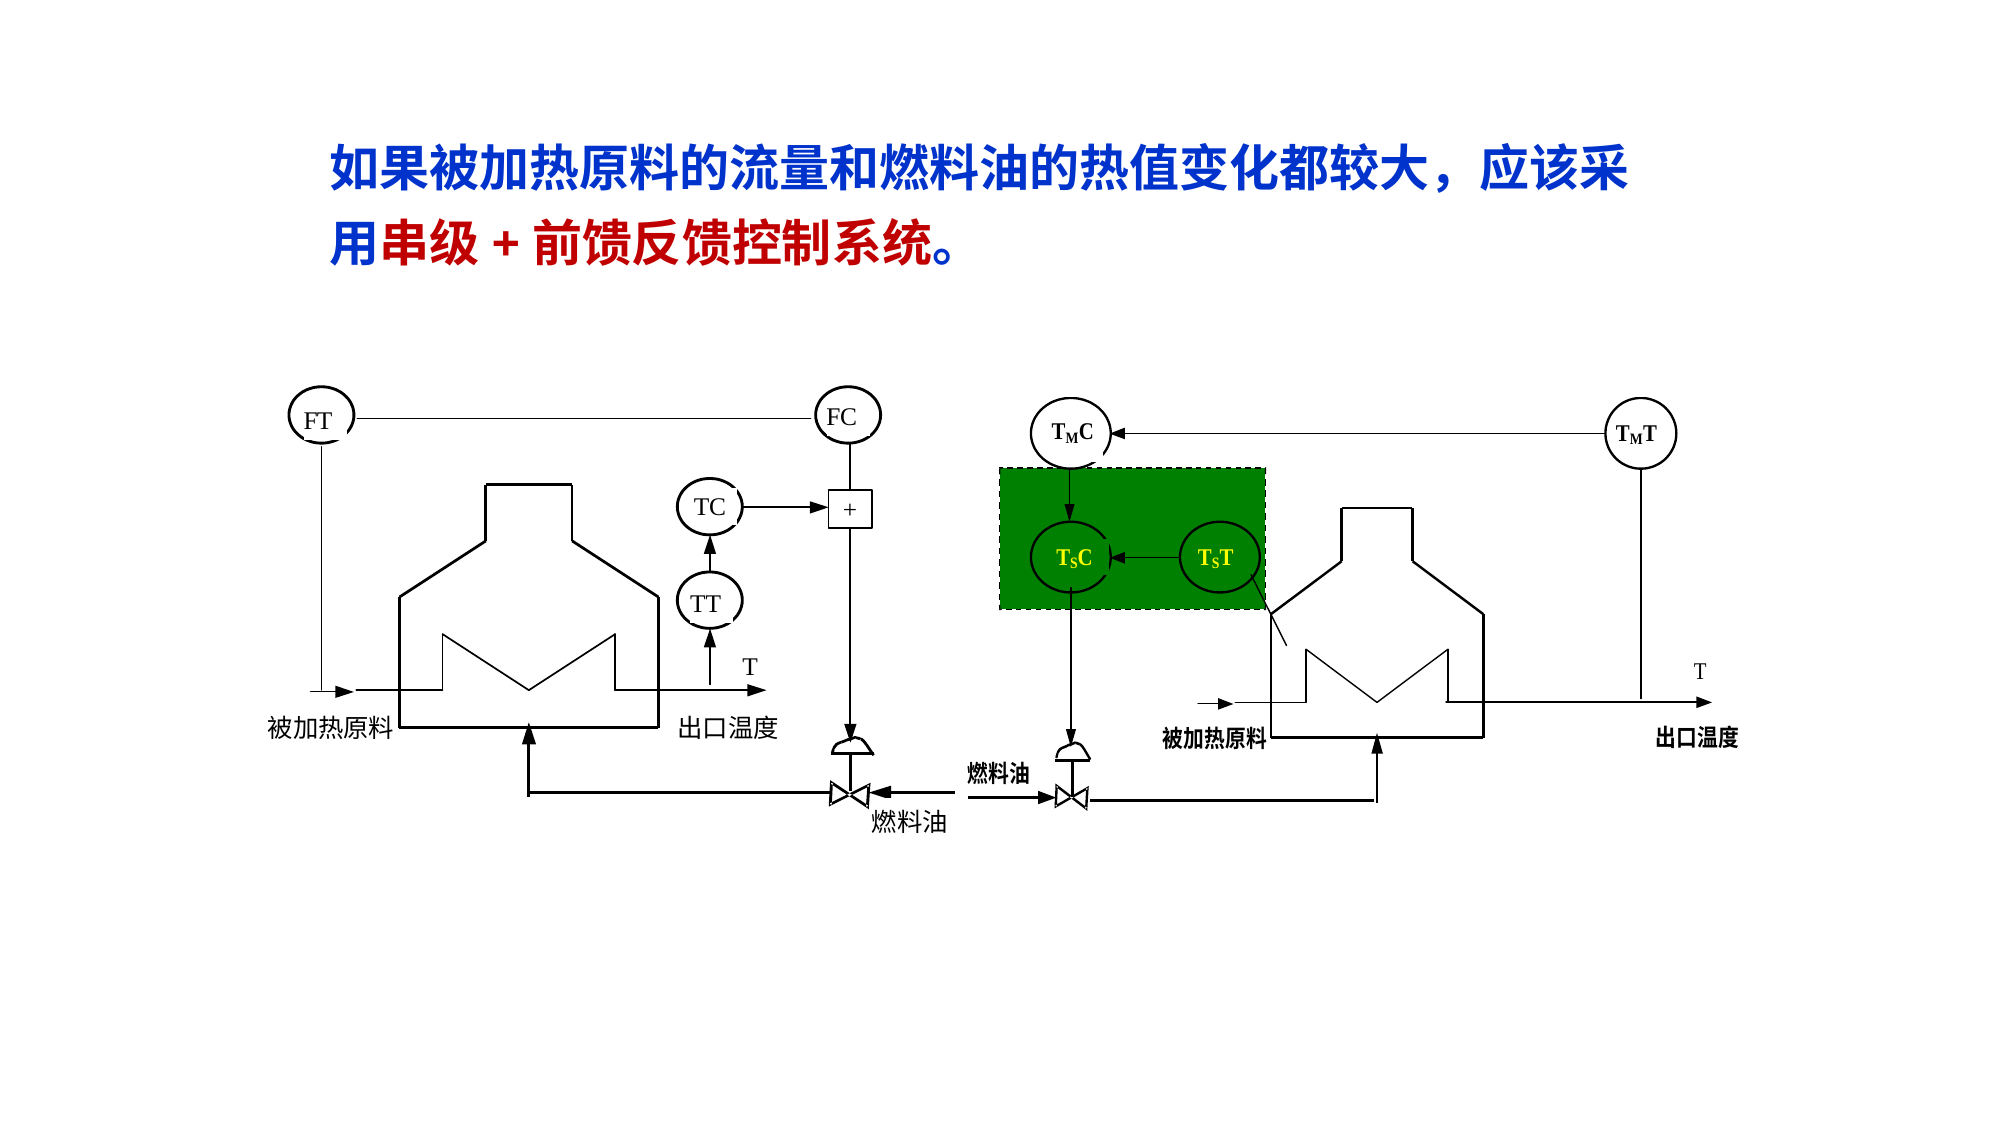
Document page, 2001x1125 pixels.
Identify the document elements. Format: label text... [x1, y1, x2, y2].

text_box 如果被加热原料的流量和燃料油的热值变化都较大，应该采用串级+前馈反馈控制系统。 [314, 113, 1686, 279]
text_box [267, 385, 962, 837]
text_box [964, 397, 1745, 823]
